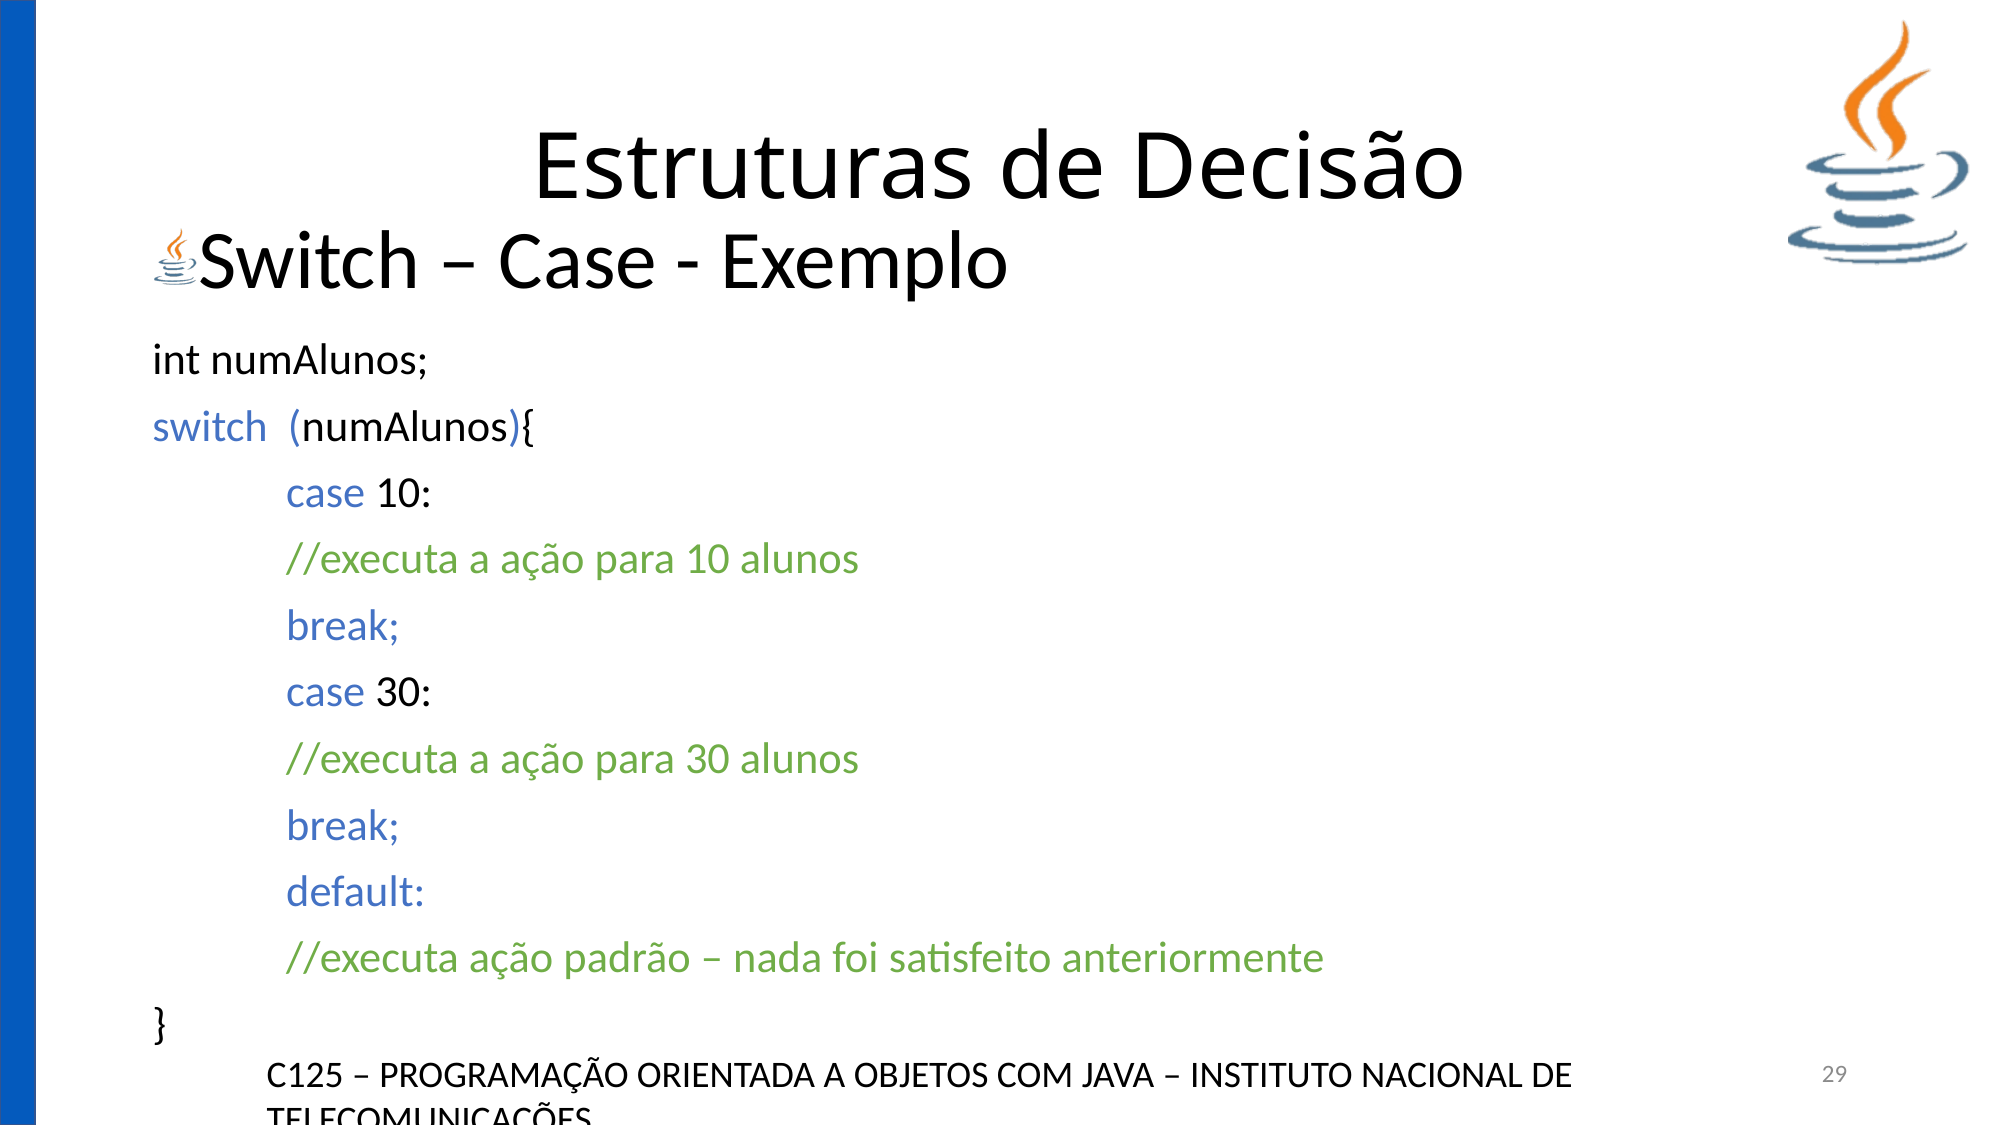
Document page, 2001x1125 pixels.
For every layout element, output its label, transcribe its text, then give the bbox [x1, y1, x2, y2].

text_box Switch – Case - Exemplo [137, 209, 1863, 322]
picture [152, 227, 199, 286]
picture [1779, 15, 1982, 270]
slide_number 29 [1710, 1042, 1863, 1103]
text_box [0, 0, 36, 1125]
footer C125 – PROGRAMAÇÃO ORIENTADA A OBJETOS COM JAVA – INSTITUTO NACIONAL DE TELECOMUNICAÇÕES [251, 1042, 1710, 1103]
text_box int numAlunos; switch (numAlunos){ case 10: //executa a ação para 10 alunos break; case 30: //executa a ação para 30 alunos break; default: //executa ação padrão – nada foi satisfeito anteriormente } [137, 322, 1388, 1066]
title Estruturas de Decisão [137, 59, 1779, 209]
